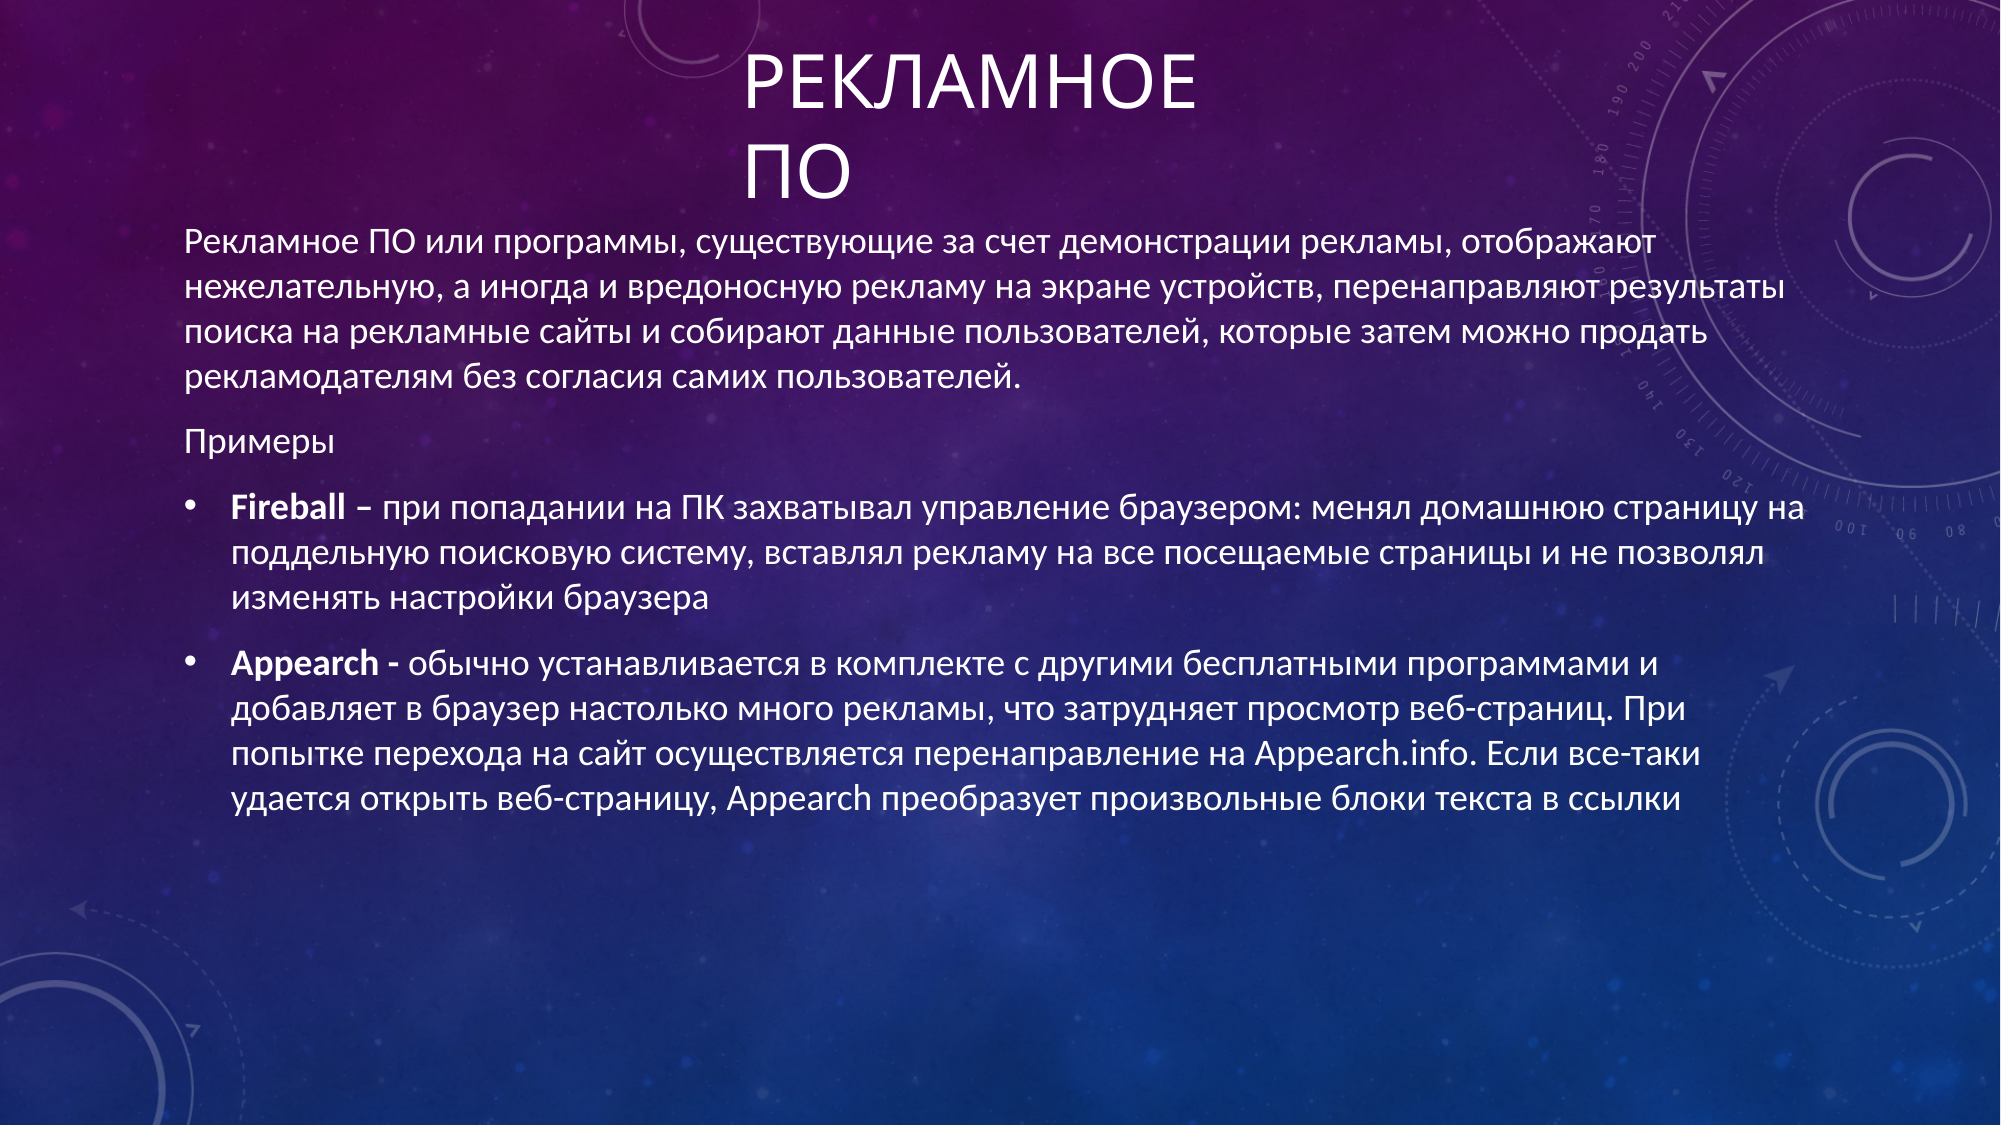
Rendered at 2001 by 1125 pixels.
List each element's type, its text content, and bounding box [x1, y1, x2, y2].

picture [0, 0, 2001, 1125]
title Рекламное по [725, 61, 1274, 185]
list Рекламное ПО или программы, существующие за счет демонстрации рекламы, отображают нежелательную, а иногда и вредоносную рекламу на экране устройств, перенаправляют результаты поиска на рекламные сайты и собирают данные пользователей, которые затем можно продать рекламодателям без согласия самих пользователей. Примеры Fireball – при попадании на ПК захватывал управление браузером: менял домашнюю страницу на поддельную поисковую систему, вставлял рекламу на все посещаемые страницы и не позволял изменять настройки браузера Appearch - обычно устанавливается в комплекте с другими бесплатными программами и добавляет в браузер настолько много рекламы, что затрудняет просмотр веб-страниц. При попытке перехода на сайт осуществляется перенаправление на Appearch.info. Если все-таки удается открыть веб-страницу, Appearch преобразует произвольные блоки текста в ссылки [169, 185, 1831, 980]
